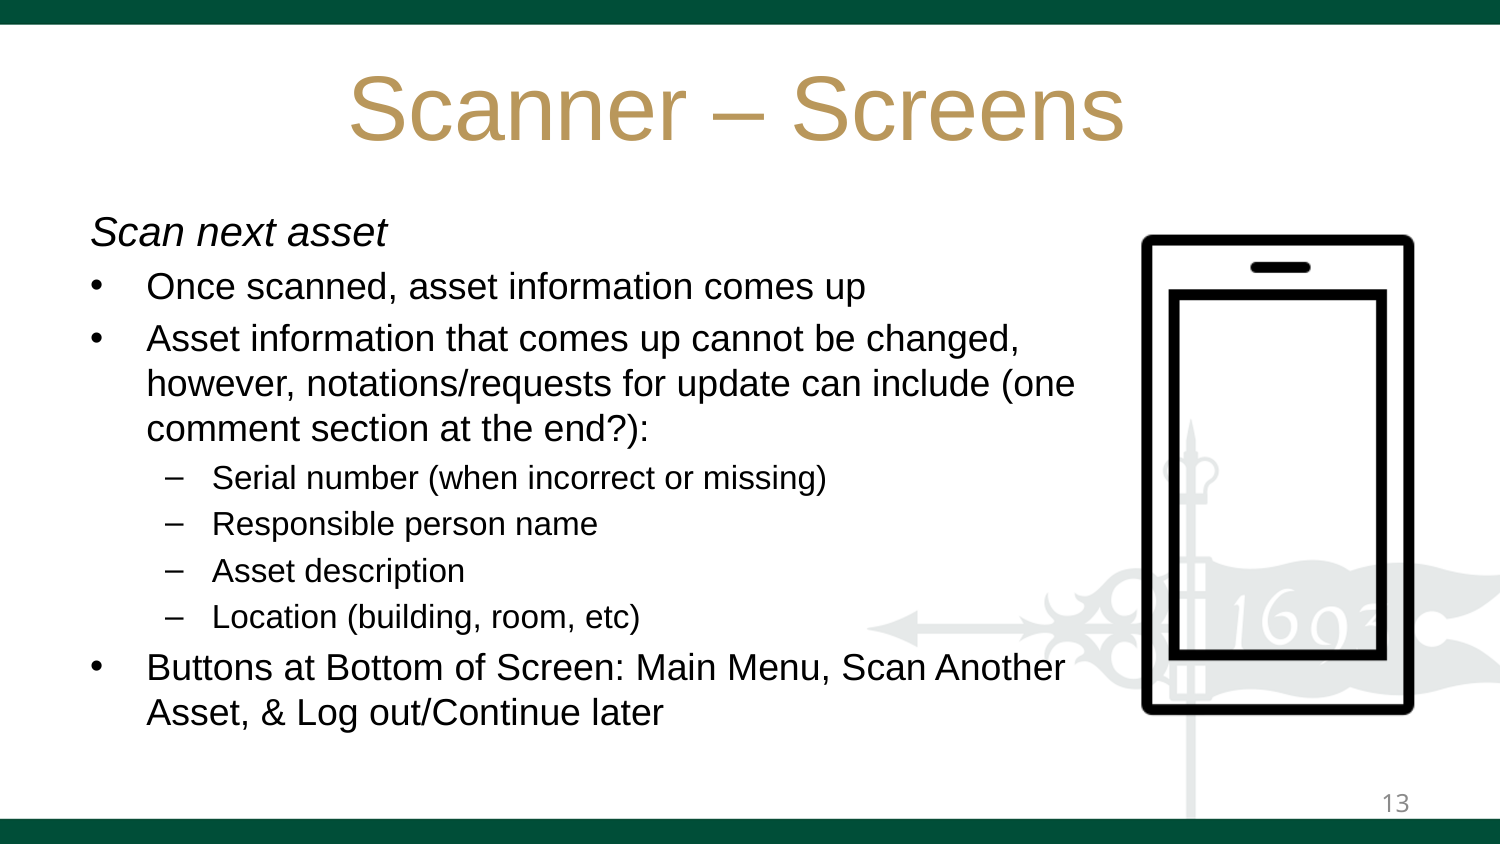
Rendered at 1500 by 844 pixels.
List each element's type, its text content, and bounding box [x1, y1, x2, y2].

title Scanner – Screens [75, 33, 1425, 175]
picture [0, 0, 1500, 844]
list Scan next asset Once scanned, asset information comes up Asset information that comes up cannot be changed, however, notations/requests for update can include (one comment section at the end?): Serial number (when incorrect or missing) Responsible person name Asset description Location (building, room, etc) Buttons at Bottom of Screen: Main Menu, Scan Another Asset, & Log out/Continue later [75, 196, 1142, 754]
slide_number 13 [1074, 782, 1425, 827]
